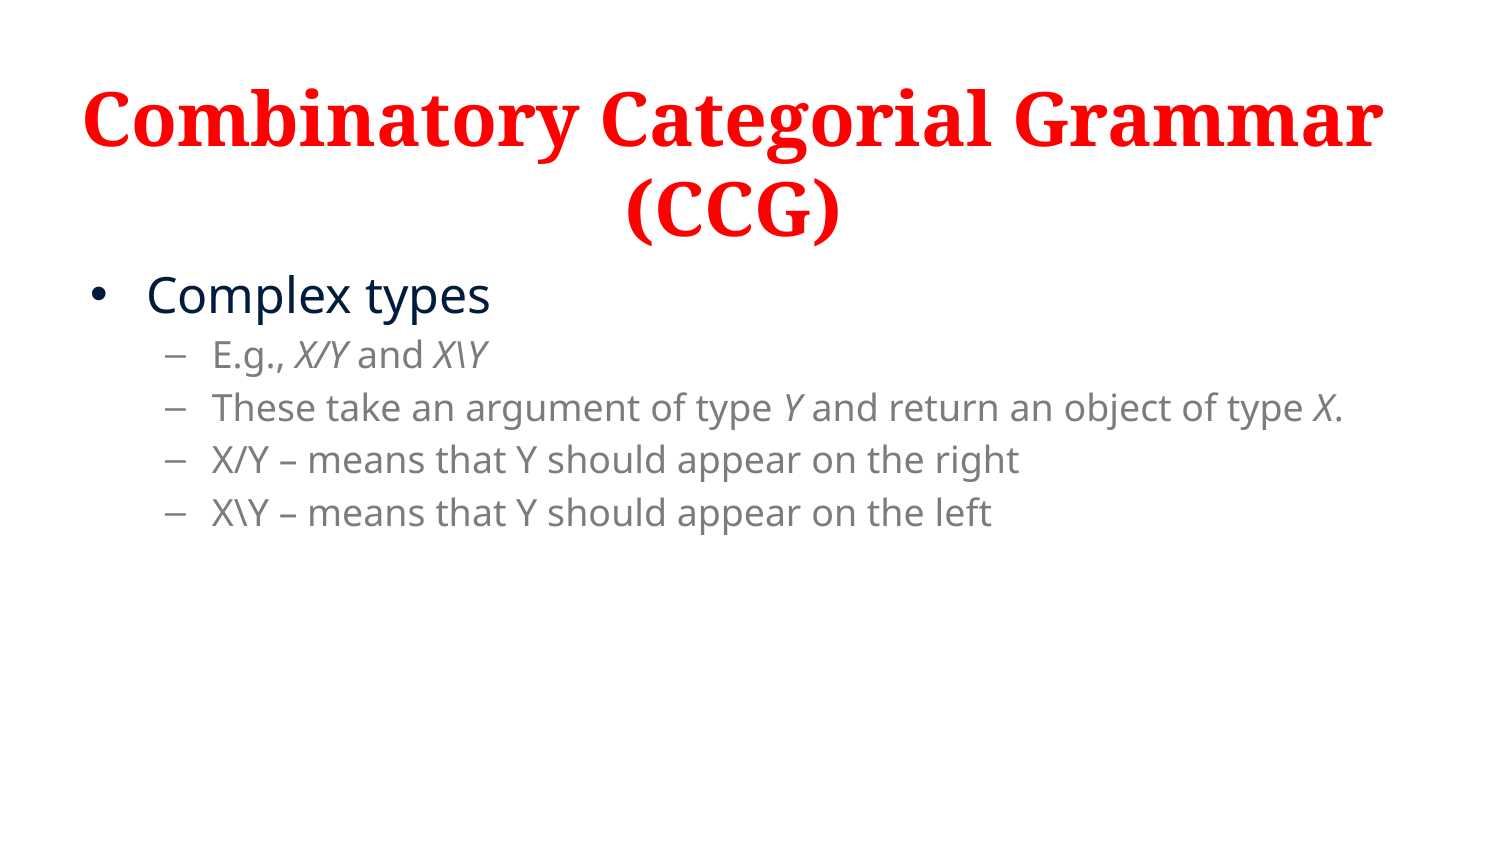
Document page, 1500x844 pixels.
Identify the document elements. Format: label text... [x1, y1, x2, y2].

title Combinatory Categorial Grammar (CCG) [41, 64, 1425, 180]
list Complex types E.g., X/Y and X\Y These take an argument of type Y and return an object of type X. X/Y – means that Y should appear on the right X\Y – means that Y should appear on the left [75, 256, 1425, 785]
